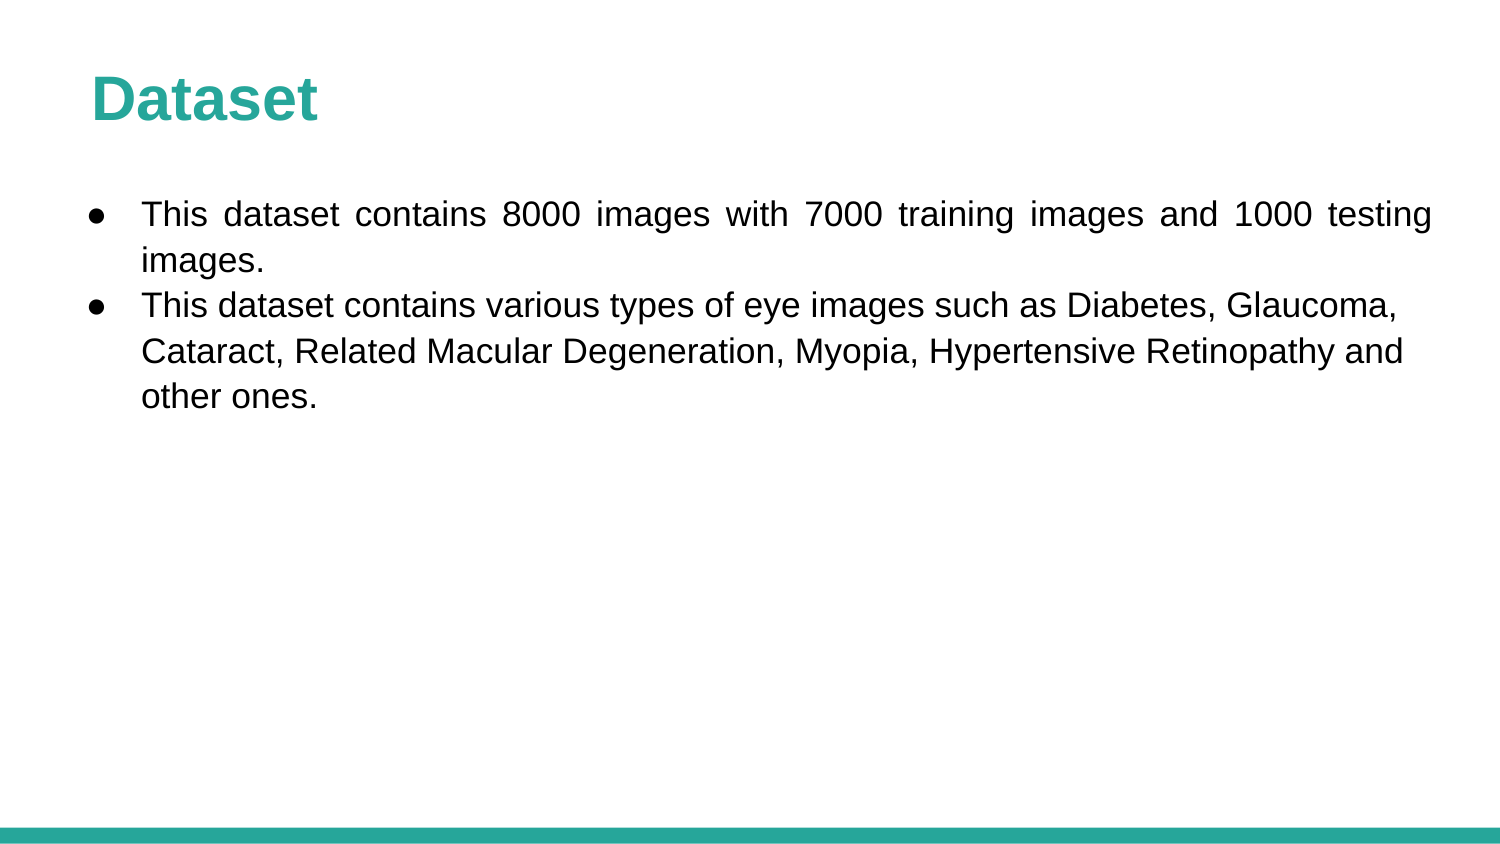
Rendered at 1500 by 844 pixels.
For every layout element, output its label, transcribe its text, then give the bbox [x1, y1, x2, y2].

title Dataset [76, 48, 1474, 149]
list This dataset contains 8000 images with 7000 training images and 1000 testing images. This dataset contains various types of eye images such as Diabetes, Glaucoma, Cataract, Related Macular Degeneration, Myopia, Hypertensive Retinopathy and other ones. [51, 173, 1449, 731]
